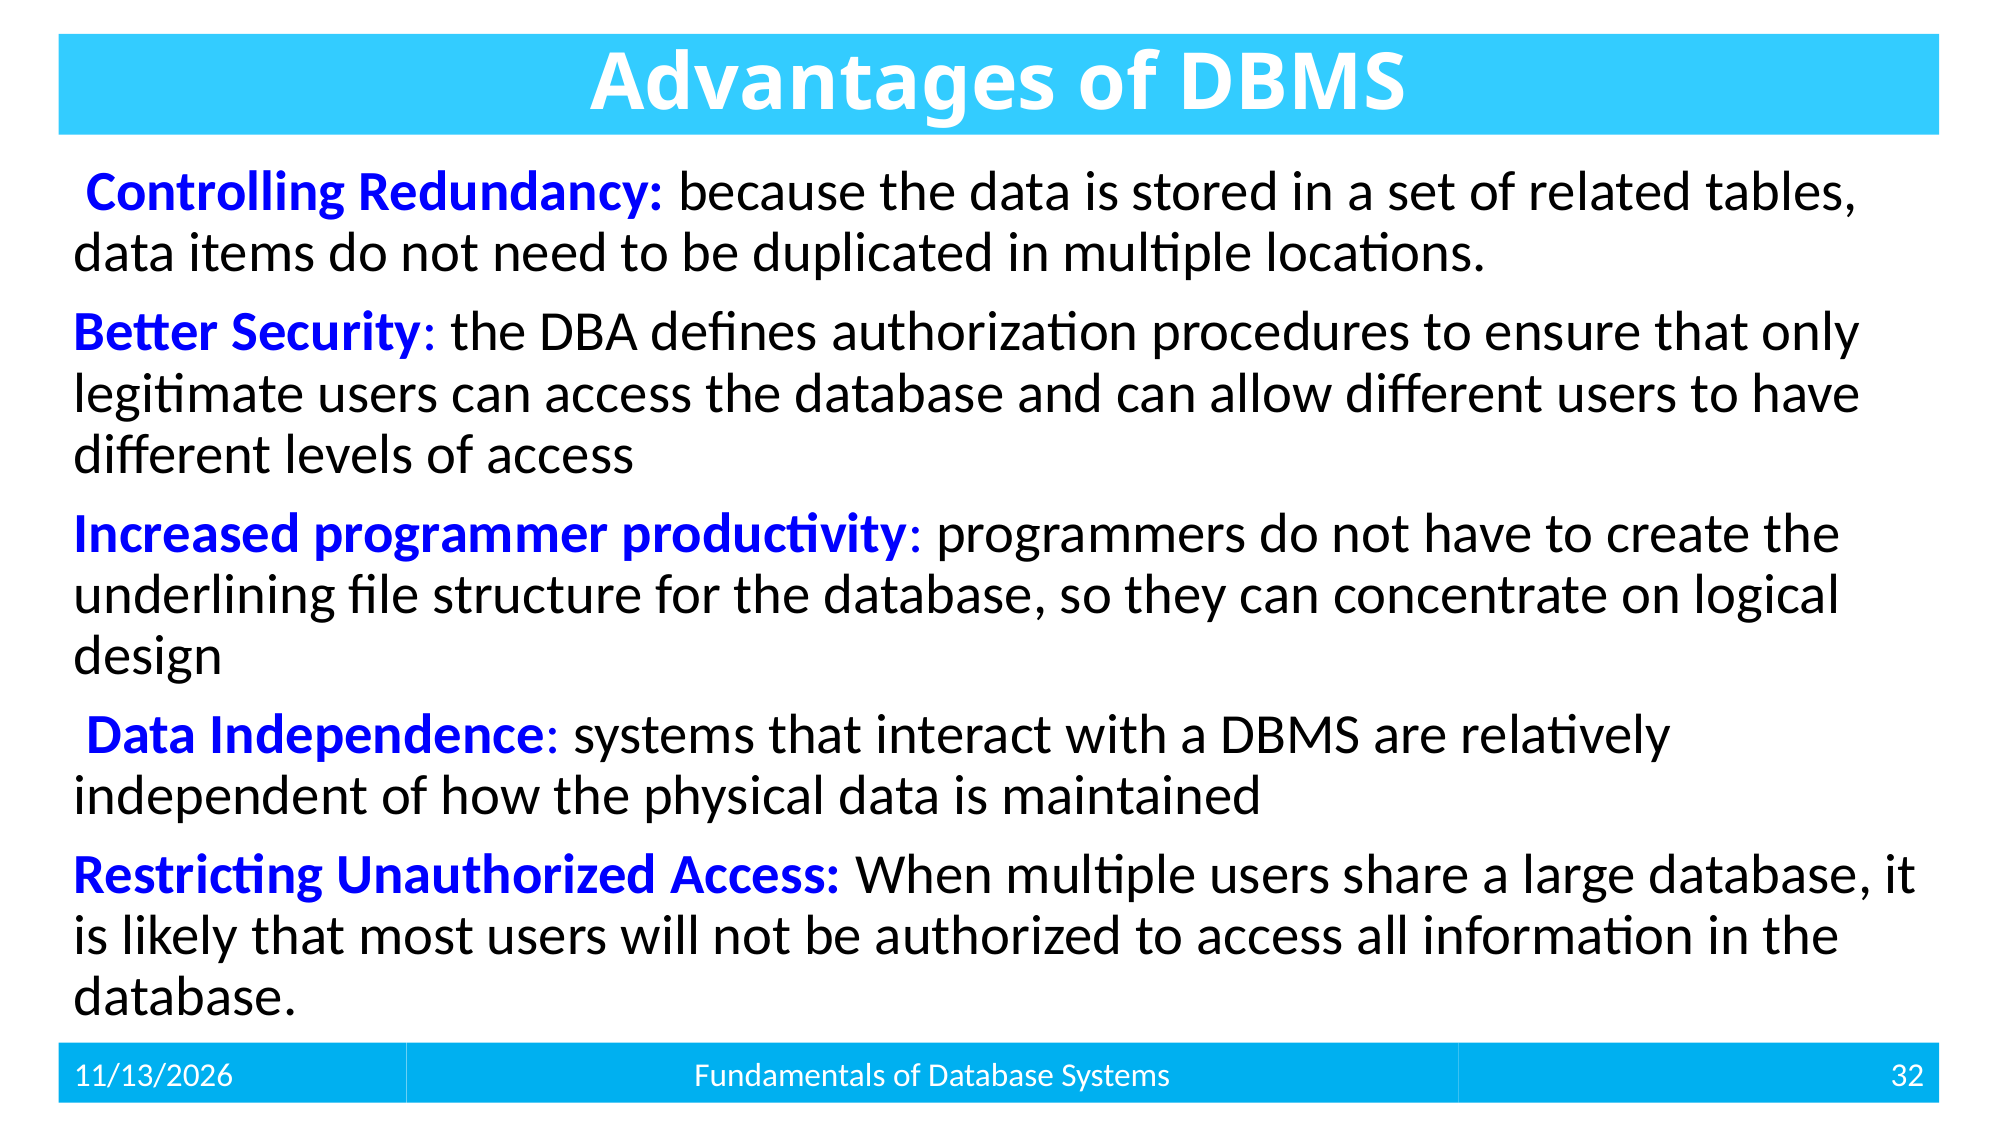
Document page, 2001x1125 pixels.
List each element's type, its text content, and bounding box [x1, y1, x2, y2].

list Controlling Redundancy: because the data is stored in a set of related tables, data items do not need to be duplicated in multiple locations. Better Security: the DBA defines authorization procedures to ensure that only legitimate users can access the database and can allow different users to have different levels of access Increased programmer productivity: programmers do not have to create the underlining file structure for the database, so they can concentrate on logical design Data Independence: systems that interact with a DBMS are relatively independent of how the physical data is maintained Restricting Unauthorized Access: When multiple users share a large database, it is likely that most users will not be authorized to access all information in the database. [58, 154, 1940, 1042]
title Advantages of DBMS [58, 33, 1940, 135]
slide_number 32 [1458, 1042, 1940, 1103]
footer Fundamentals of Database Systems [406, 1042, 1458, 1103]
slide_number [58, 1042, 406, 1103]
